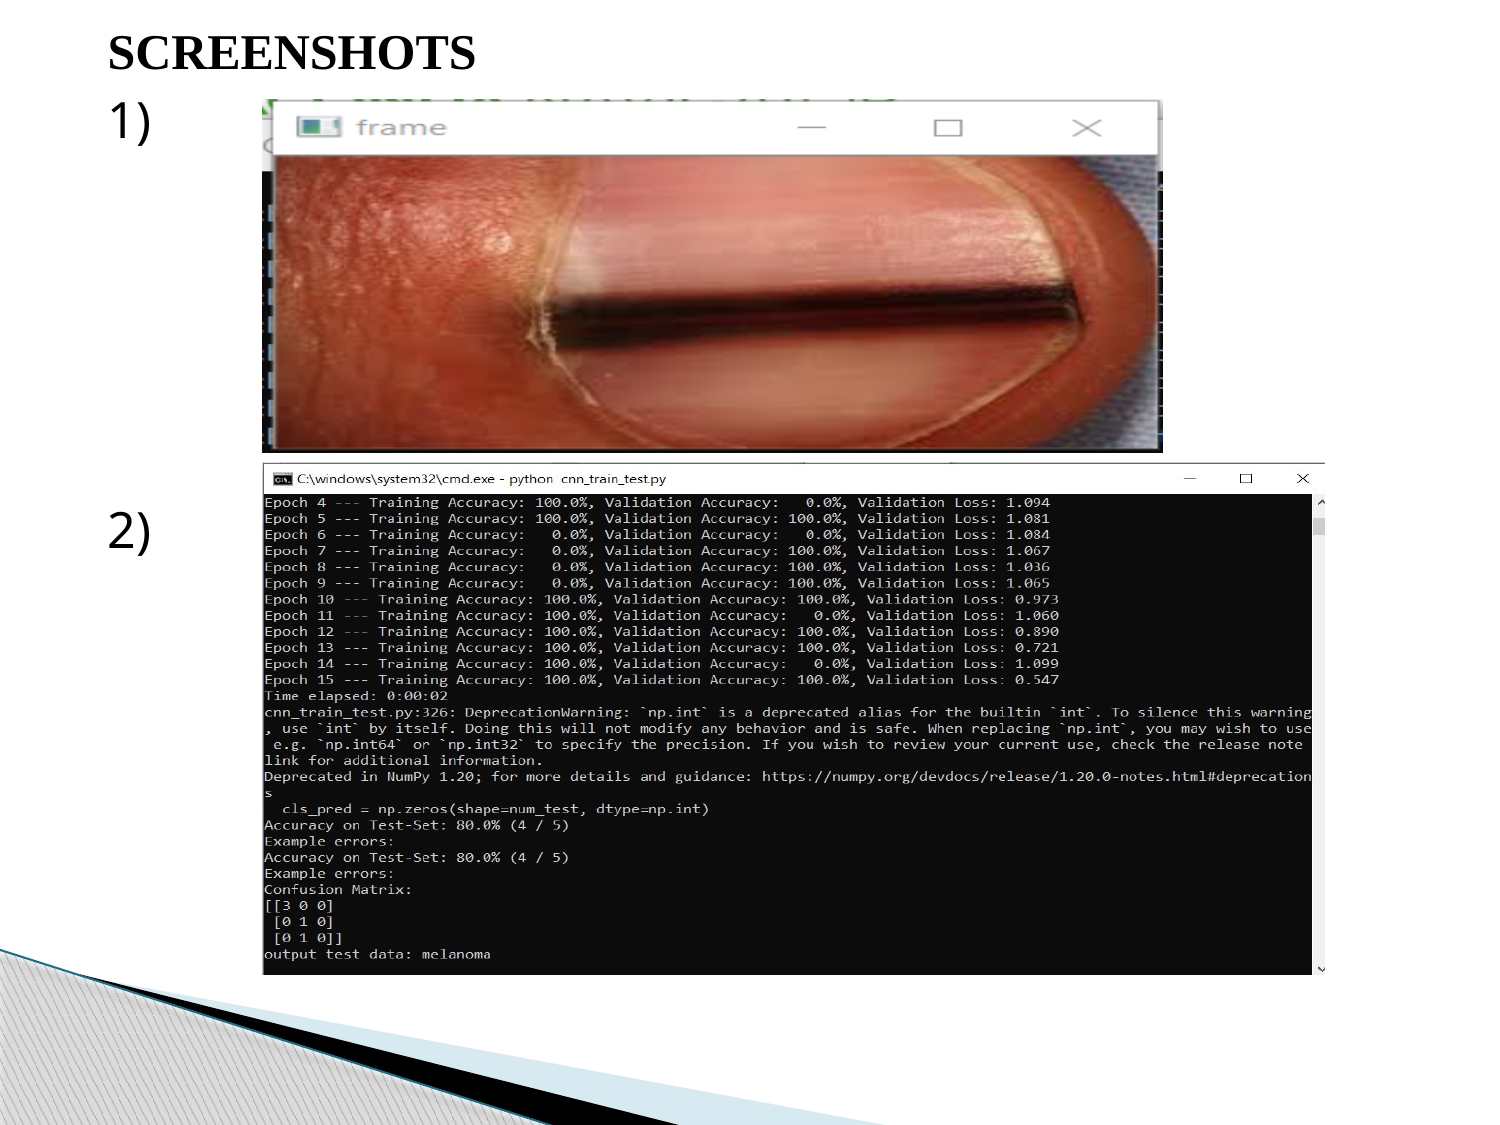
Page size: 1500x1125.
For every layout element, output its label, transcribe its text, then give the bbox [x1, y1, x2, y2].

list SCREENSHOTS 1) 2) [75, 12, 1425, 986]
picture [262, 462, 1326, 976]
picture [262, 99, 1163, 453]
